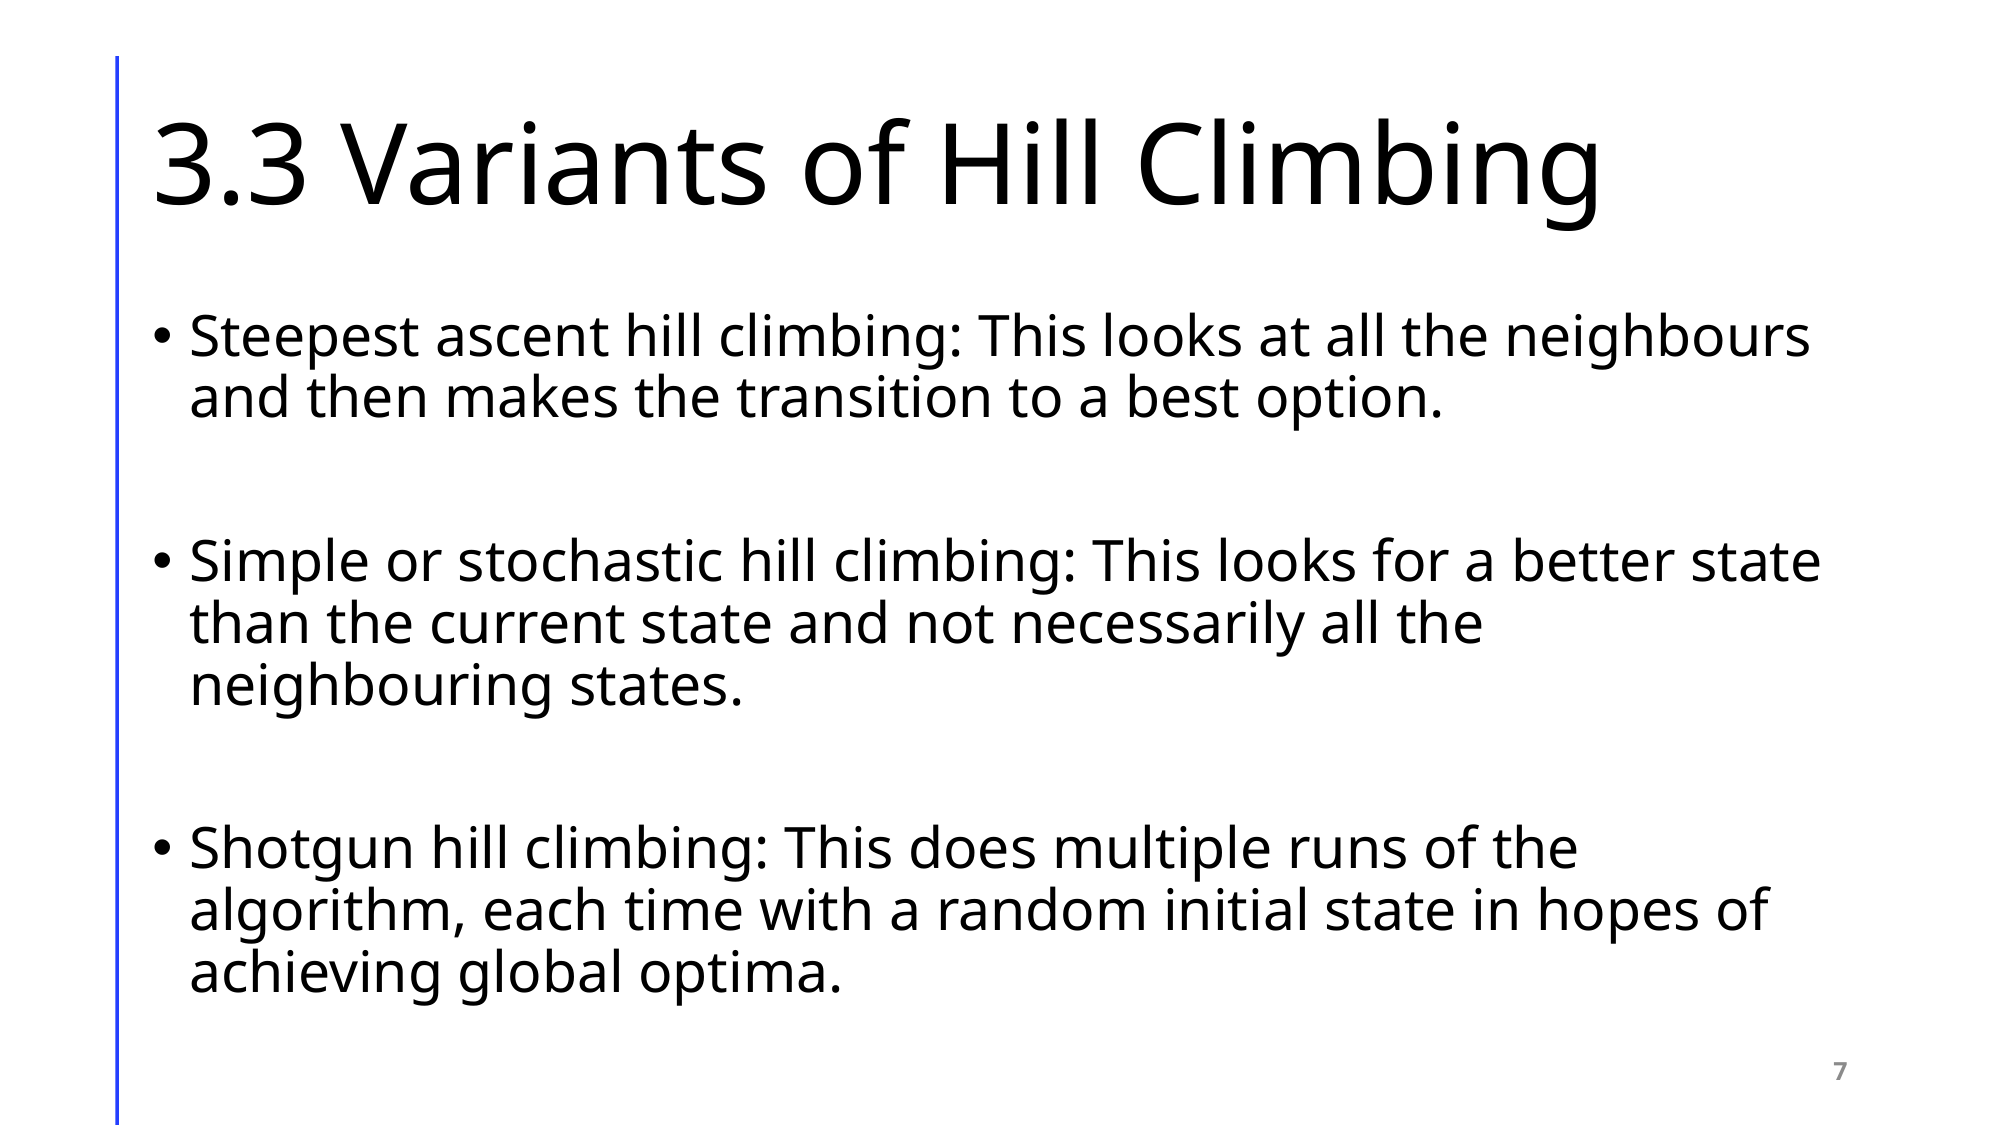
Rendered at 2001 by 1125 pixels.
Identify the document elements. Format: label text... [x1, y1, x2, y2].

list Steepest ascent hill climbing: This looks at all the neighbours and then makes the transition to a best option. Simple or stochastic hill climbing: This looks for a better state than the current state and not necessarily all the neighbouring states. Shotgun hill climbing: This does multiple runs of the algorithm, each time with a random initial state in hopes of achieving global optima. [137, 299, 1863, 1014]
slide_number 7 [1412, 1042, 1863, 1103]
title 3.3 Variants of Hill Climbing [137, 59, 1863, 278]
